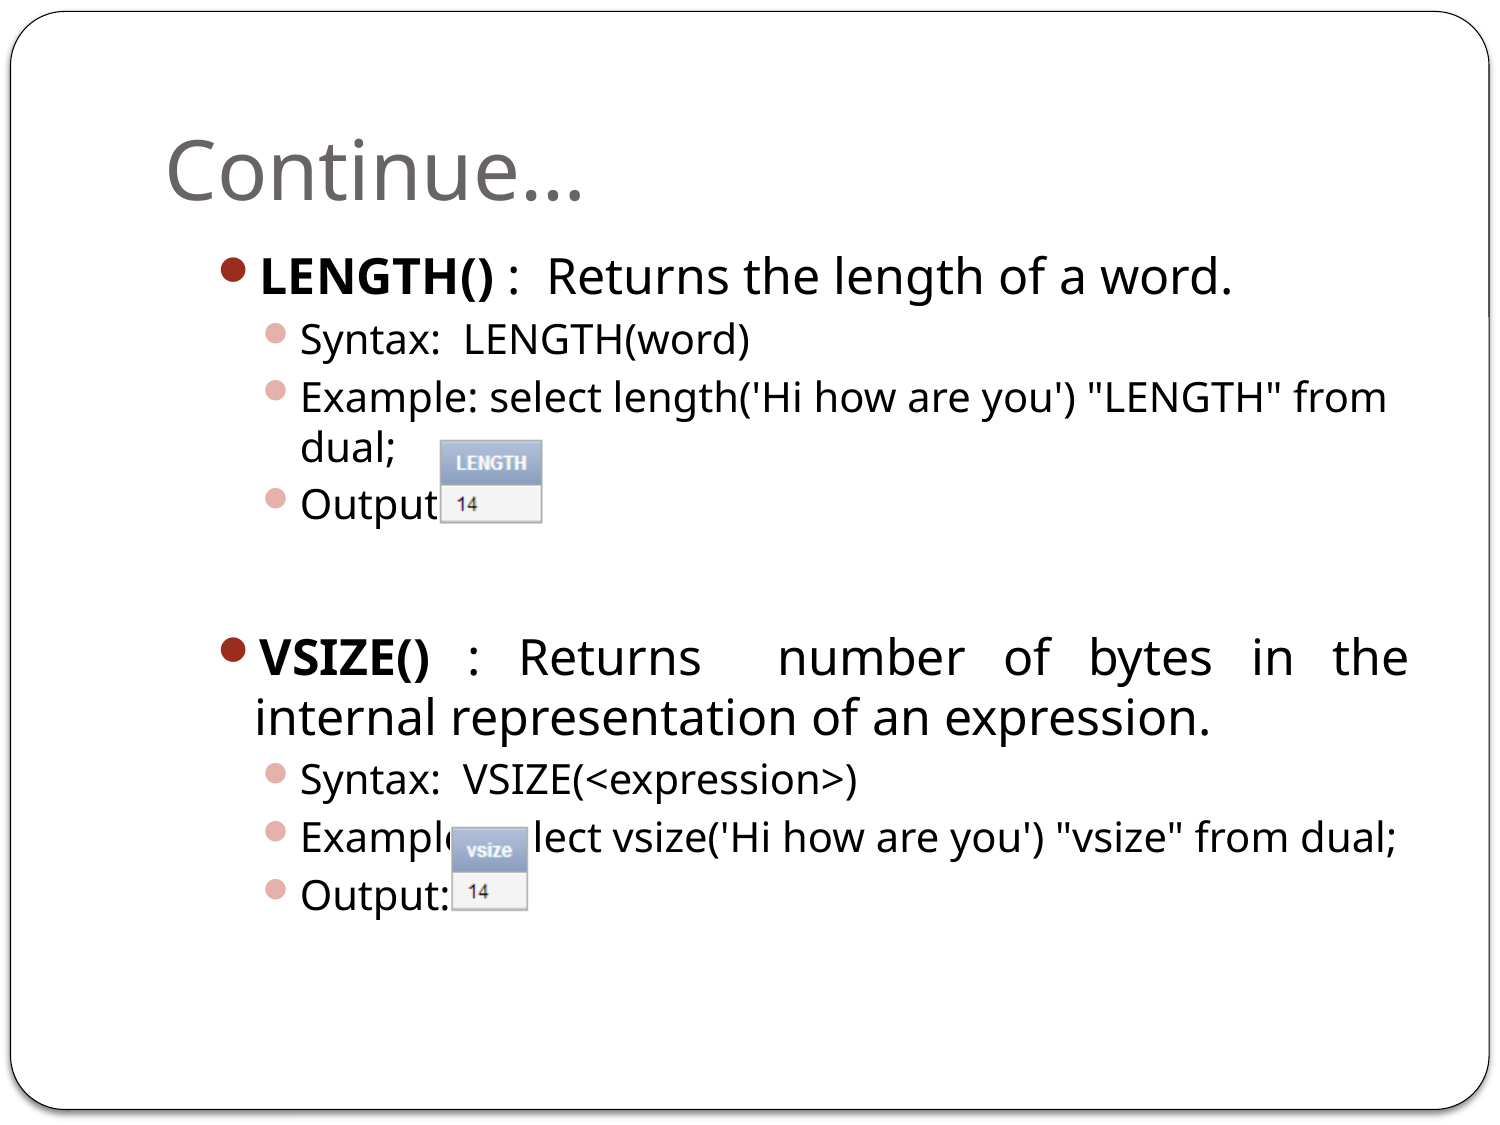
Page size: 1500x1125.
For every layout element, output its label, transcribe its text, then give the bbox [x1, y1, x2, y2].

picture [449, 824, 533, 916]
title Continue… [150, 45, 1425, 233]
picture [437, 437, 549, 527]
list LENGTH() : Returns the length of a word. Syntax: LENGTH(word) Example: select length('Hi how are you') "LENGTH" from dual; Output VSIZE() : Returns number of bytes in the internal representation of an expression. Syntax: VSIZE(<expression>) Example: select vsize('Hi how are you') "vsize" from dual; Output: [150, 237, 1425, 988]
